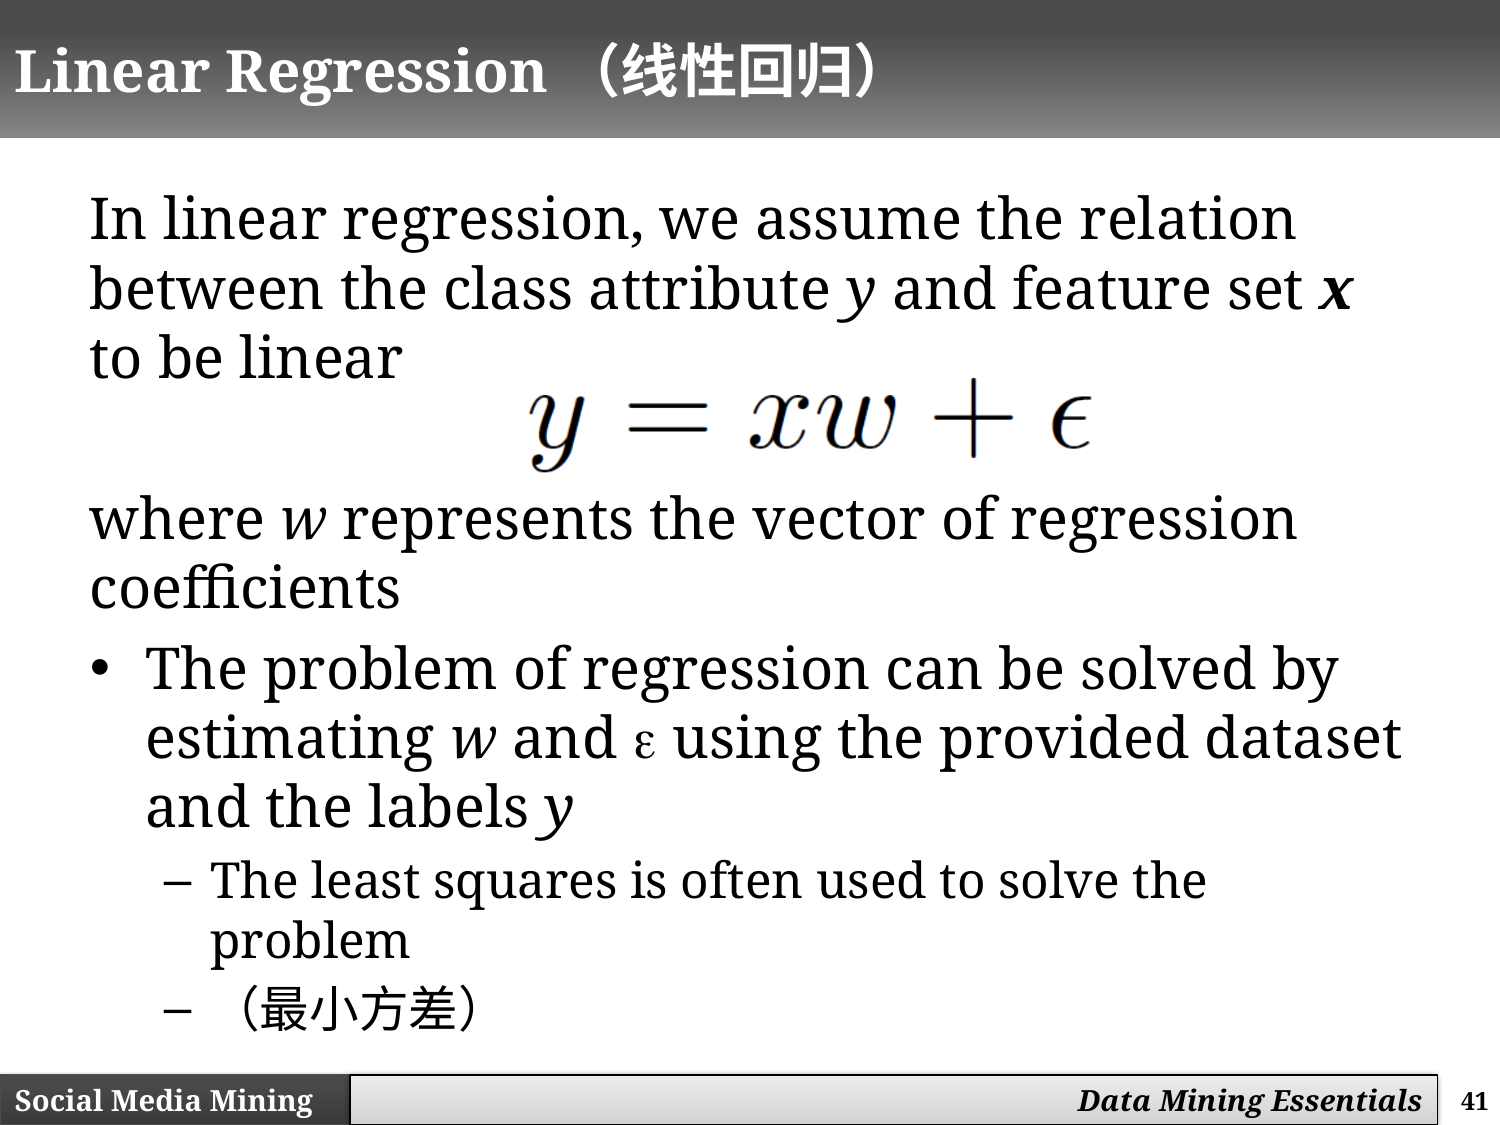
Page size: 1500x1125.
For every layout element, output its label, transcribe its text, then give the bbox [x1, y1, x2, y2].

picture [524, 374, 1101, 478]
list In linear regression, we assume the relation between the class attribute y and feature set x to be linear where w represents the vector of regression coefficients The problem of regression can be solved by estimating w and  using the provided dataset and the labels y The least squares is often used to solve the problem （最小方差） [75, 174, 1425, 1048]
title Linear Regression（线性回归） [0, 0, 1500, 138]
